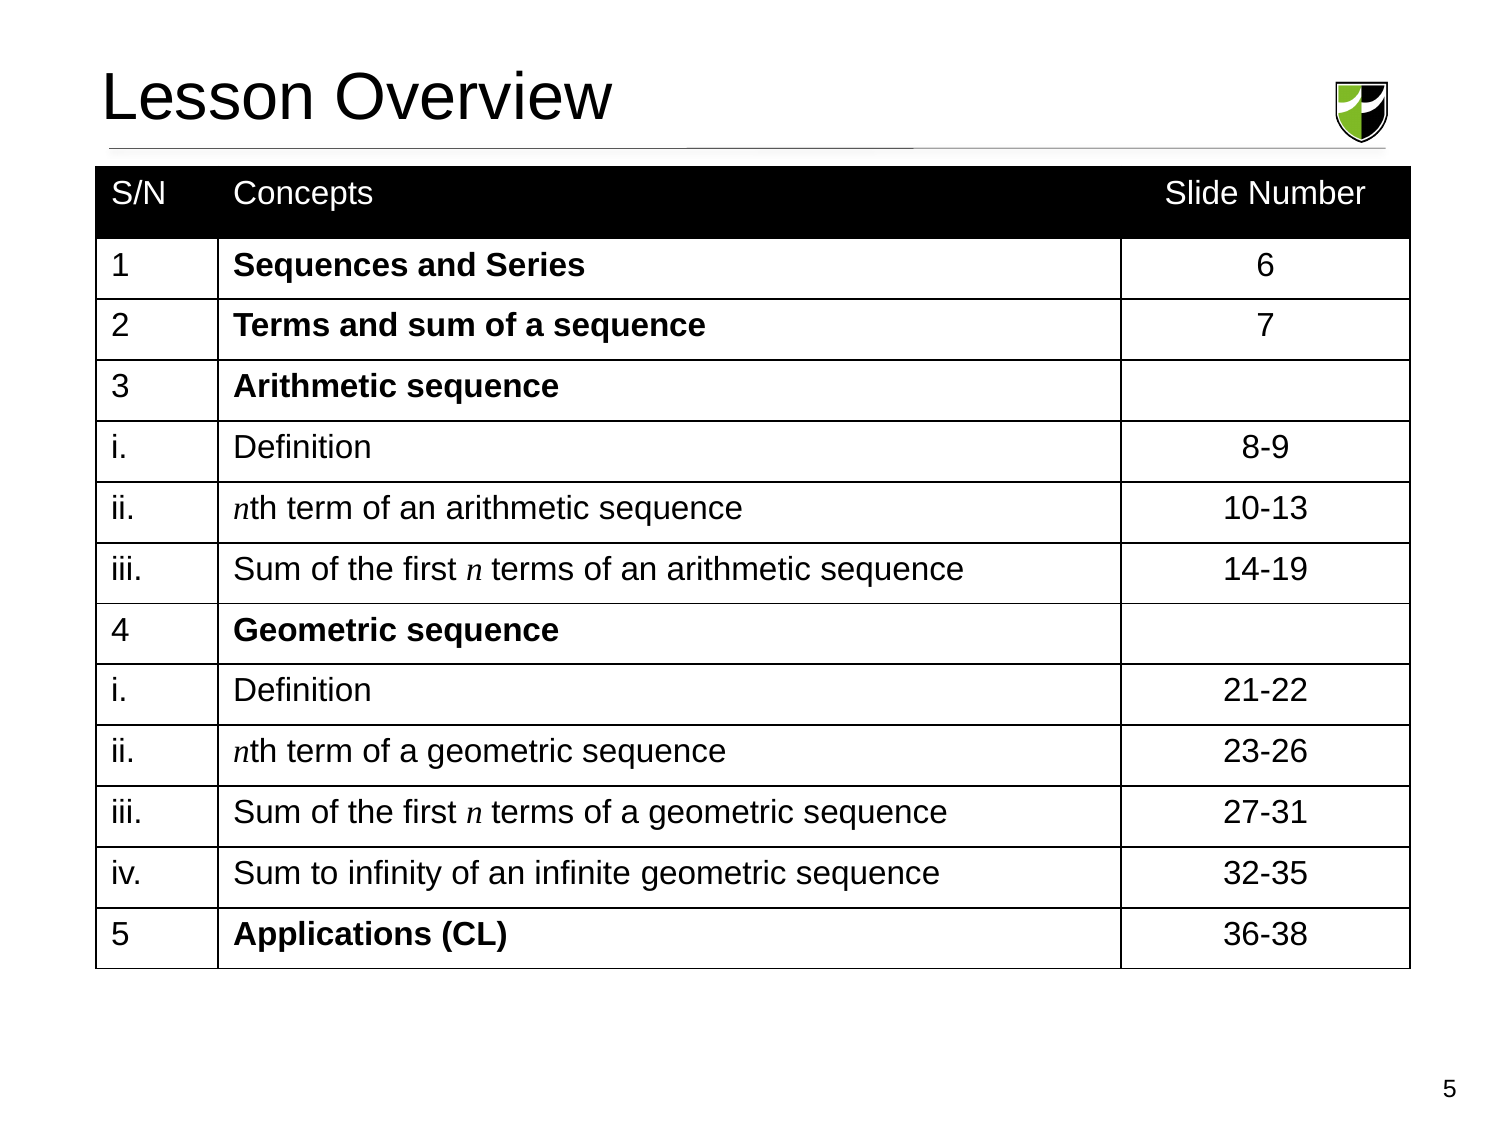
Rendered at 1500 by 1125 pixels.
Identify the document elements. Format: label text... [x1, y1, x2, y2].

slide_number 5 [1428, 1065, 1496, 1125]
table_cell Applications (CL) [219, 909, 1120, 968]
table_cell 6 [1122, 239, 1409, 298]
table_cell Definition [219, 422, 1120, 481]
table_cell Terms and sum of a sequence [219, 300, 1120, 359]
table_cell Sequences and Series [219, 239, 1120, 298]
table_cell Sum of the first n terms of an arithmetic sequence [219, 544, 1120, 603]
table_cell Definition [219, 665, 1120, 724]
table_cell 23-26 [1122, 726, 1409, 785]
table_cell 3 [97, 361, 217, 420]
table_cell 4 [97, 604, 217, 663]
table_cell Arithmetic sequence [219, 361, 1120, 420]
table_cell ii. [97, 483, 217, 542]
table_cell Sum of the first n terms of a geometric sequence [219, 787, 1120, 846]
table_cell 1 [97, 239, 217, 298]
table_cell i. [97, 422, 217, 481]
table_header S/N [97, 168, 217, 238]
table_cell 36-38 [1122, 909, 1409, 968]
table_cell iii. [97, 787, 217, 846]
table_cell i. [97, 665, 217, 724]
table_cell [1122, 361, 1409, 420]
table_cell ii. [97, 726, 217, 785]
table_cell 2 [97, 300, 217, 359]
table_cell iv. [97, 848, 217, 907]
table_cell 21-22 [1122, 665, 1409, 724]
table_header Concepts [219, 168, 1120, 238]
table_cell nth term of an arithmetic sequence [219, 483, 1120, 542]
table_cell iii. [97, 544, 217, 603]
table_header Slide Number [1122, 168, 1409, 238]
table_cell 5 [97, 909, 217, 968]
table_cell nth term of a geometric sequence [219, 726, 1120, 785]
table_cell 8-9 [1122, 422, 1409, 481]
table_cell 14-19 [1122, 544, 1409, 603]
text_box Lesson Overview [86, 45, 1420, 233]
table_cell Sum to infinity of an infinite geometric sequence [219, 848, 1120, 907]
table_cell [1122, 604, 1409, 663]
table_cell 10-13 [1122, 483, 1409, 542]
table_cell Geometric sequence [219, 604, 1120, 663]
table_cell 32-35 [1122, 848, 1409, 907]
table_cell 7 [1122, 300, 1409, 359]
table_cell 27-31 [1122, 787, 1409, 846]
